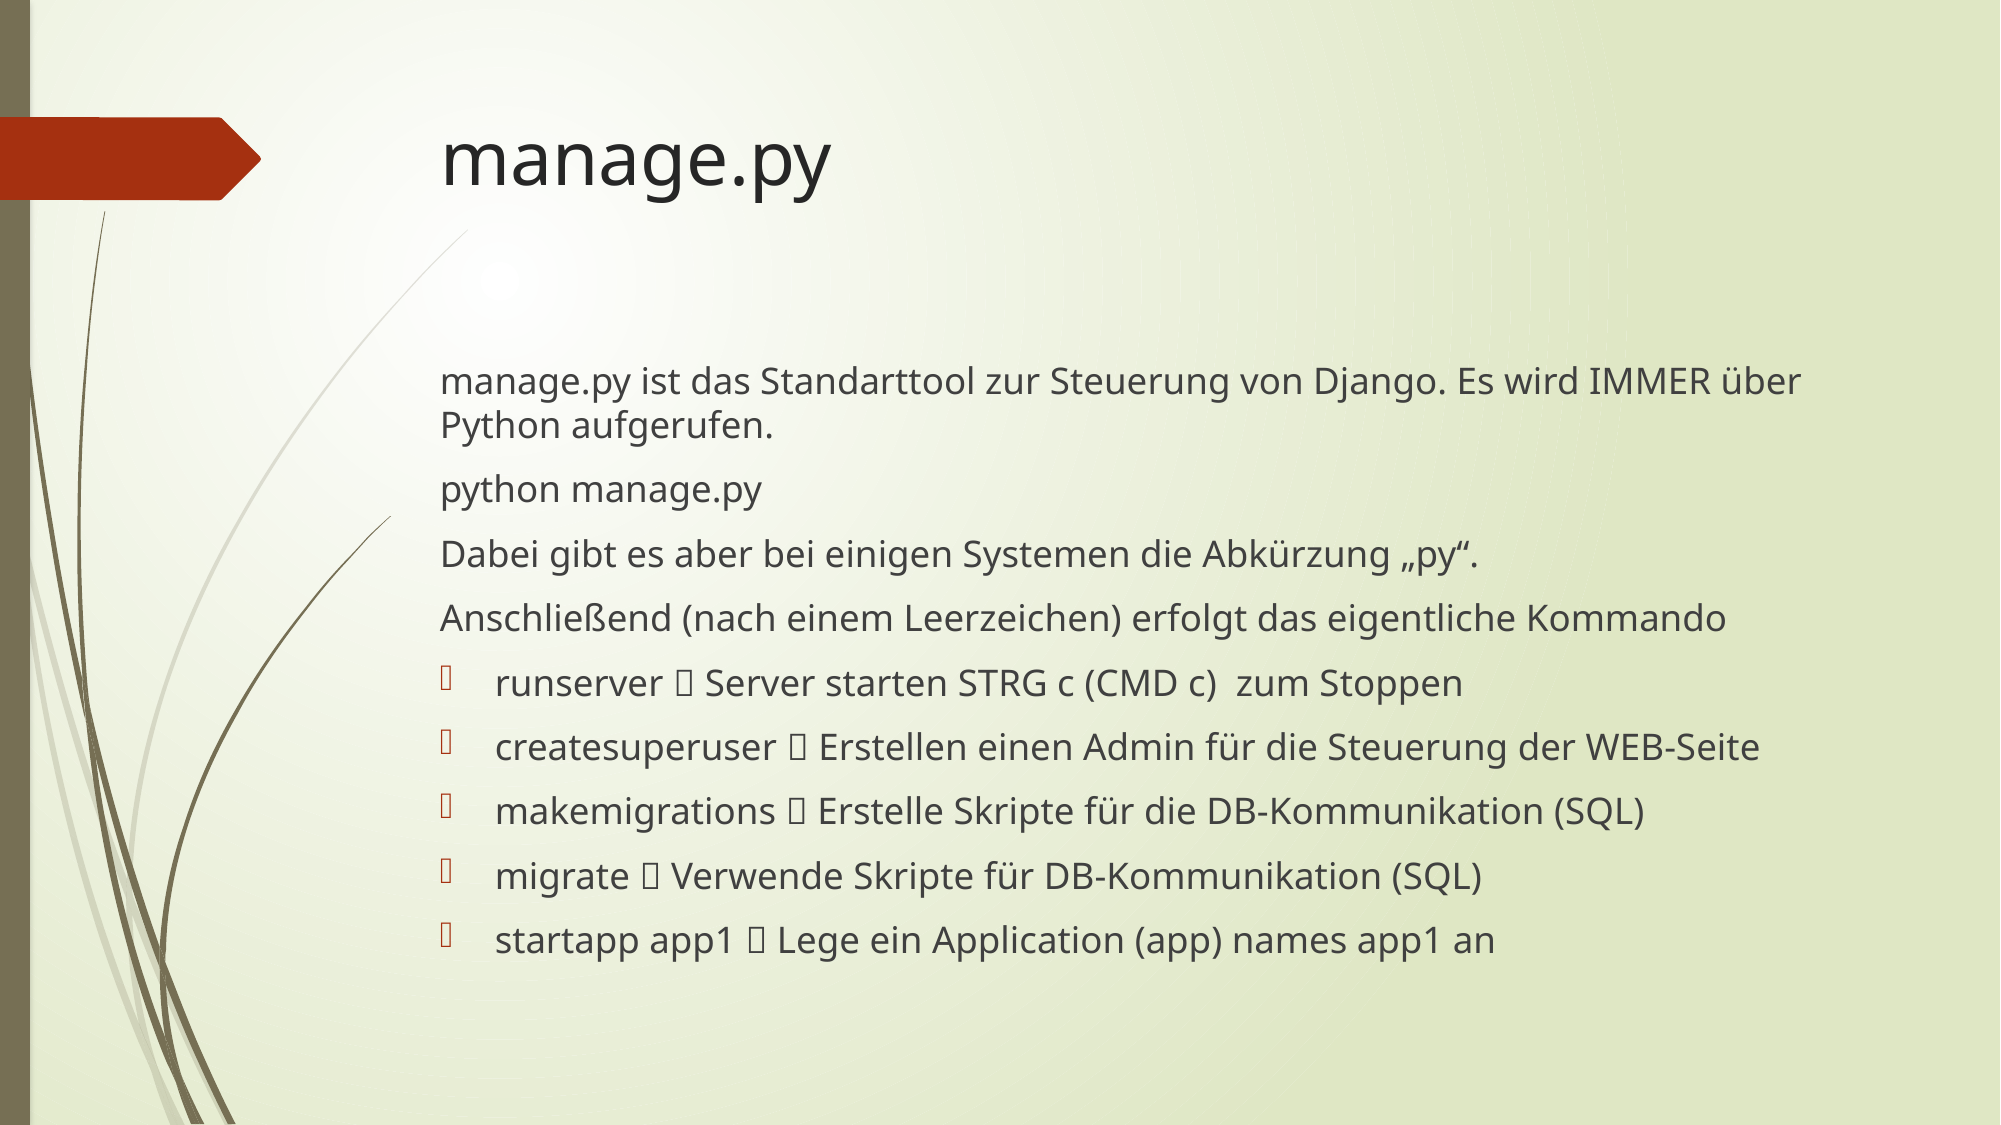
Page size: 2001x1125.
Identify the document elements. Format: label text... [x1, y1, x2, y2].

title manage.py [425, 102, 1888, 313]
list manage.py ist das Standarttool zur Steuerung von Django. Es wird IMMER über Python aufgerufen. python manage.py Dabei gibt es aber bei einigen Systemen die Abkürzung „py“. Anschließend (nach einem Leerzeichen) erfolgt das eigentliche Kommando runserver  Server starten STRG c (CMD c) zum Stoppen createsuperuser  Erstellen einen Admin für die Steuerung der WEB-Seite makemigrations  Erstelle Skripte für die DB-Kommunikation (SQL) migrate  Verwende Skripte für DB-Kommunikation (SQL) startapp app1  Lege ein Application (app) names app1 an [424, 350, 1888, 970]
